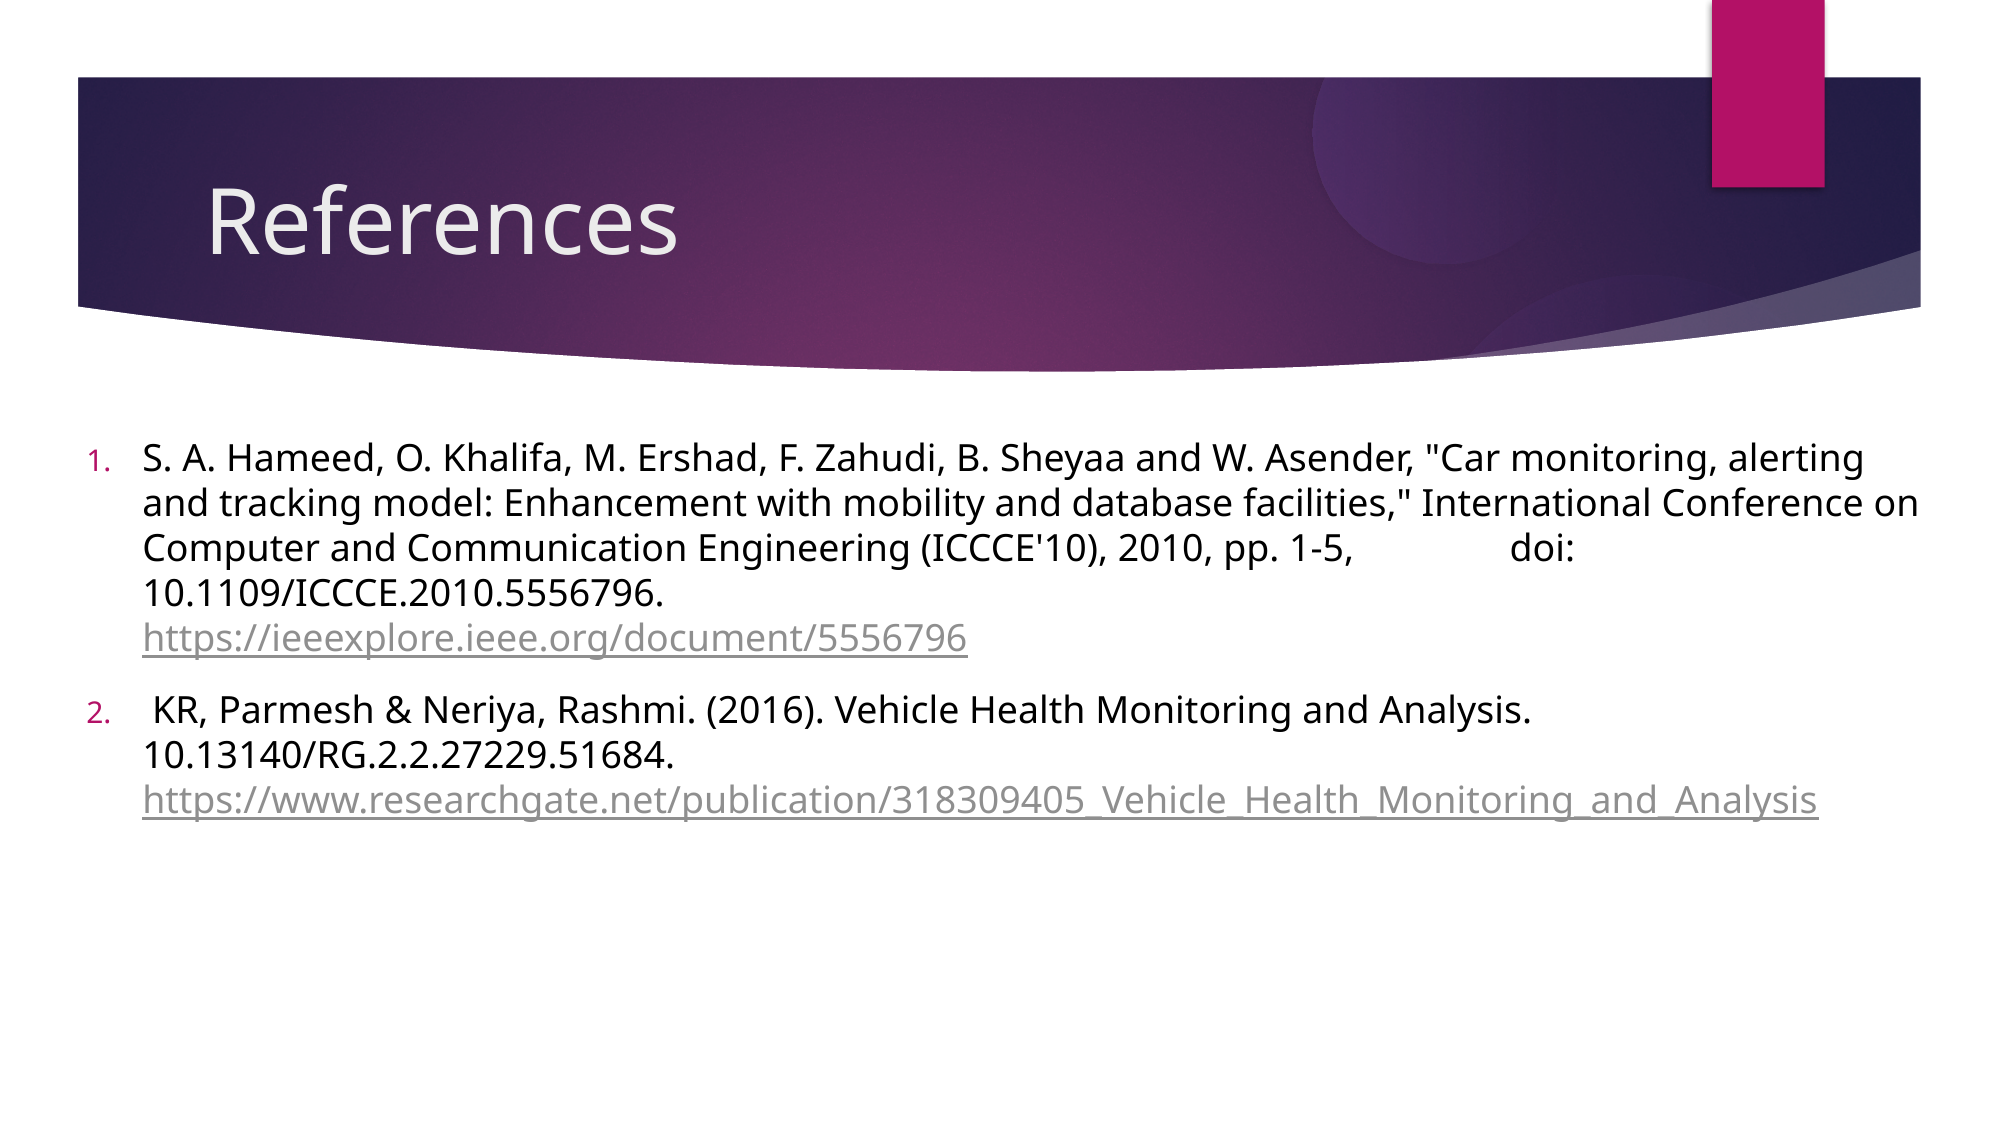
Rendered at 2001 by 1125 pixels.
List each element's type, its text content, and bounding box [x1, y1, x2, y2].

picture [79, 78, 1920, 371]
text_box References [189, 159, 1627, 276]
text_box S. A. Hameed, O. Khalifa, M. Ershad, F. Zahudi, B. Sheyaa and W. Asender, "Car monitoring, alerting and tracking model: Enhancement with mobility and database facilities," International Conference on Computer and Communication Engineering (ICCCE'10), 2010, pp. 1-5, doi: 10.1109/ICCCE.2010.5556796. https://ieeexplore.ieee.org/document/5556796 KR, Parmesh & Neriya, Rashmi. (2016). Vehicle Health Monitoring and Analysis. 10.13140/RG.2.2.27229.51684. https://www.researchgate.net/publication/318309405_Vehicle_Health_Monitoring_and_Analysis [71, 427, 1943, 1040]
